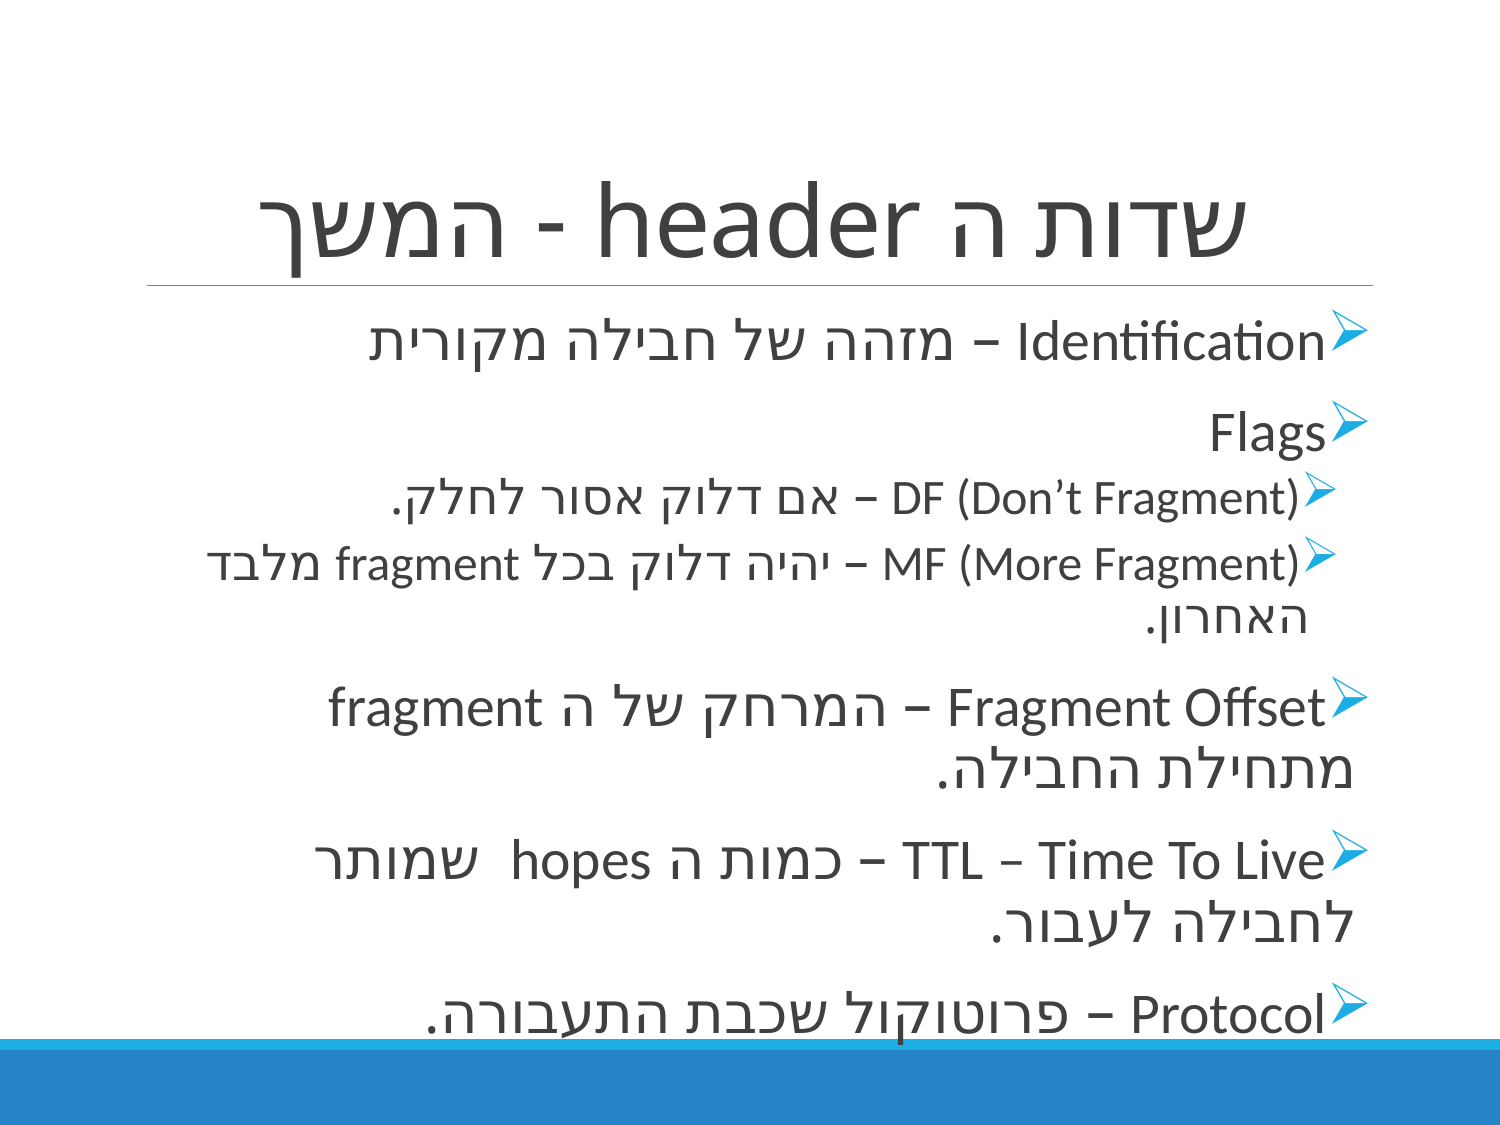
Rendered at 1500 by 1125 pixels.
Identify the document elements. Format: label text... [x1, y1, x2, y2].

list Identification – מזהה של חבילה מקורית Flags DF (Don’t Fragment) – אם דלוק אסור לחלק. MF (More Fragment) – יהיה דלוק בכל fragment מלבד האחרון. Fragment Offset – המרחק של ה fragment מתחילת החבילה. TTL – Time To Live – כמות ה hopes שמותר לחבילה לעבור. Protocol – פרוטוקול שכבת התעבורה. [135, 302, 1373, 1059]
title שדות ה header - המשך [135, 47, 1373, 285]
